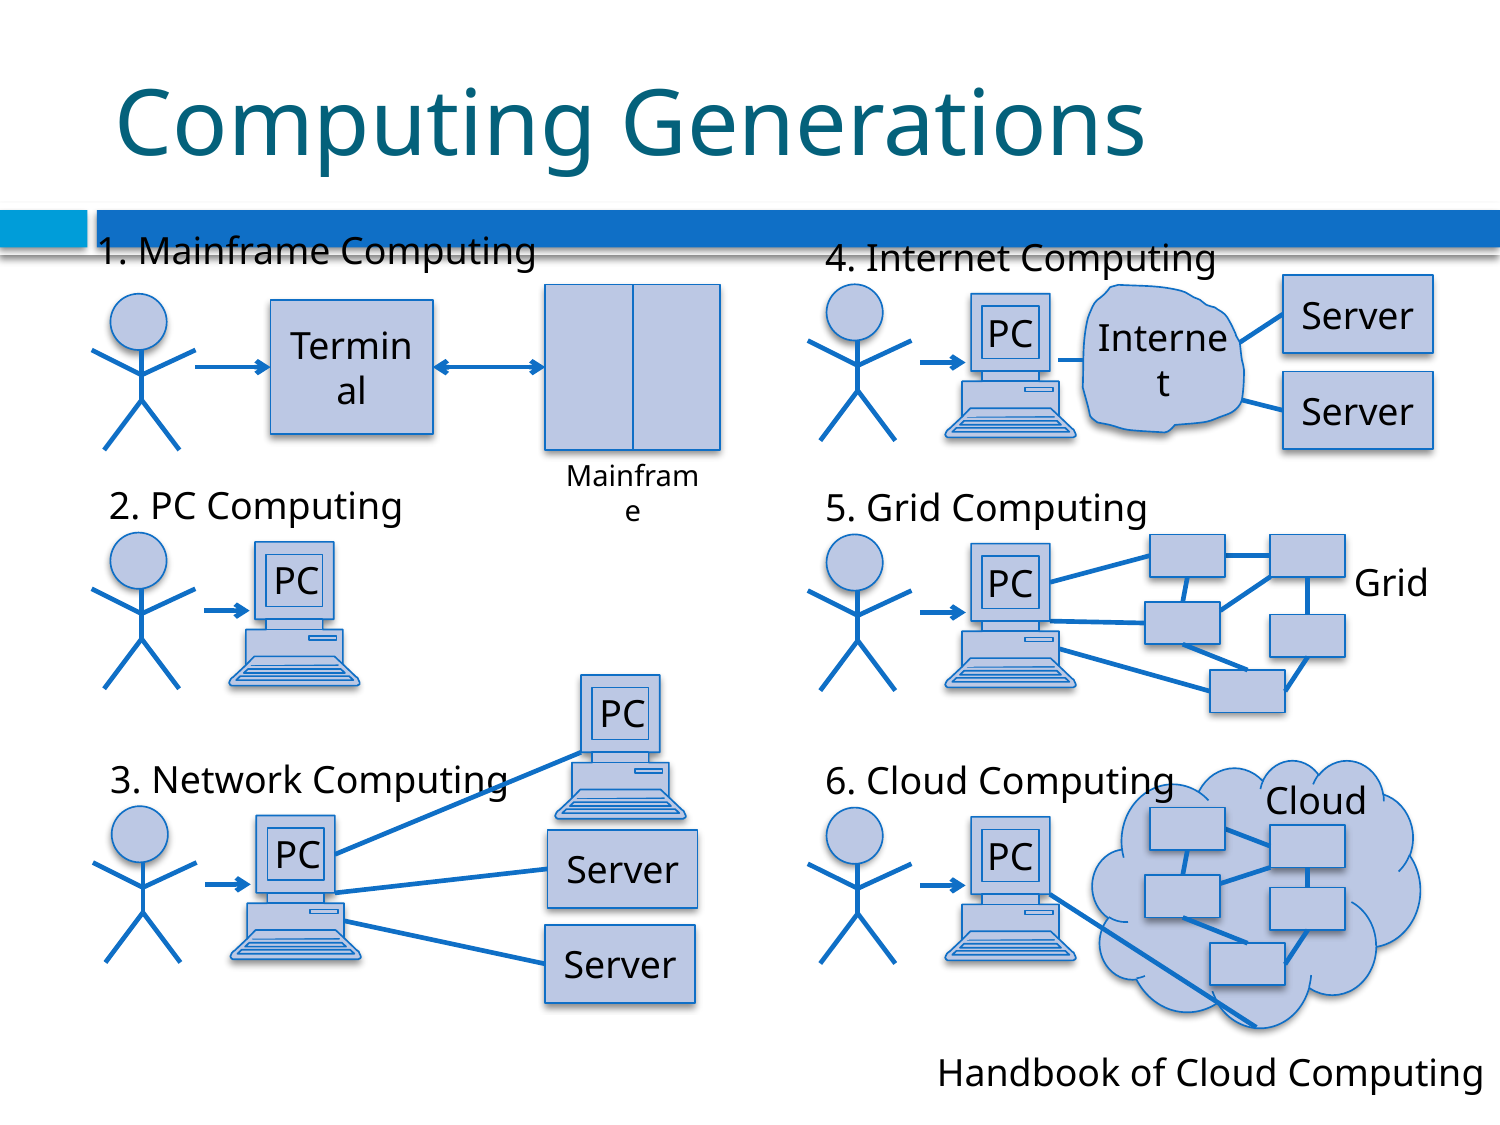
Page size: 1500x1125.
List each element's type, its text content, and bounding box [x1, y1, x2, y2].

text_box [807, 749, 1421, 1028]
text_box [81, 219, 721, 501]
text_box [807, 476, 1451, 713]
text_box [91, 474, 620, 674]
title Computing Generations [99, 37, 1438, 200]
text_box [807, 226, 1434, 450]
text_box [92, 674, 698, 1004]
footer Handbook of Cloud Computing [0, 1042, 1500, 1100]
